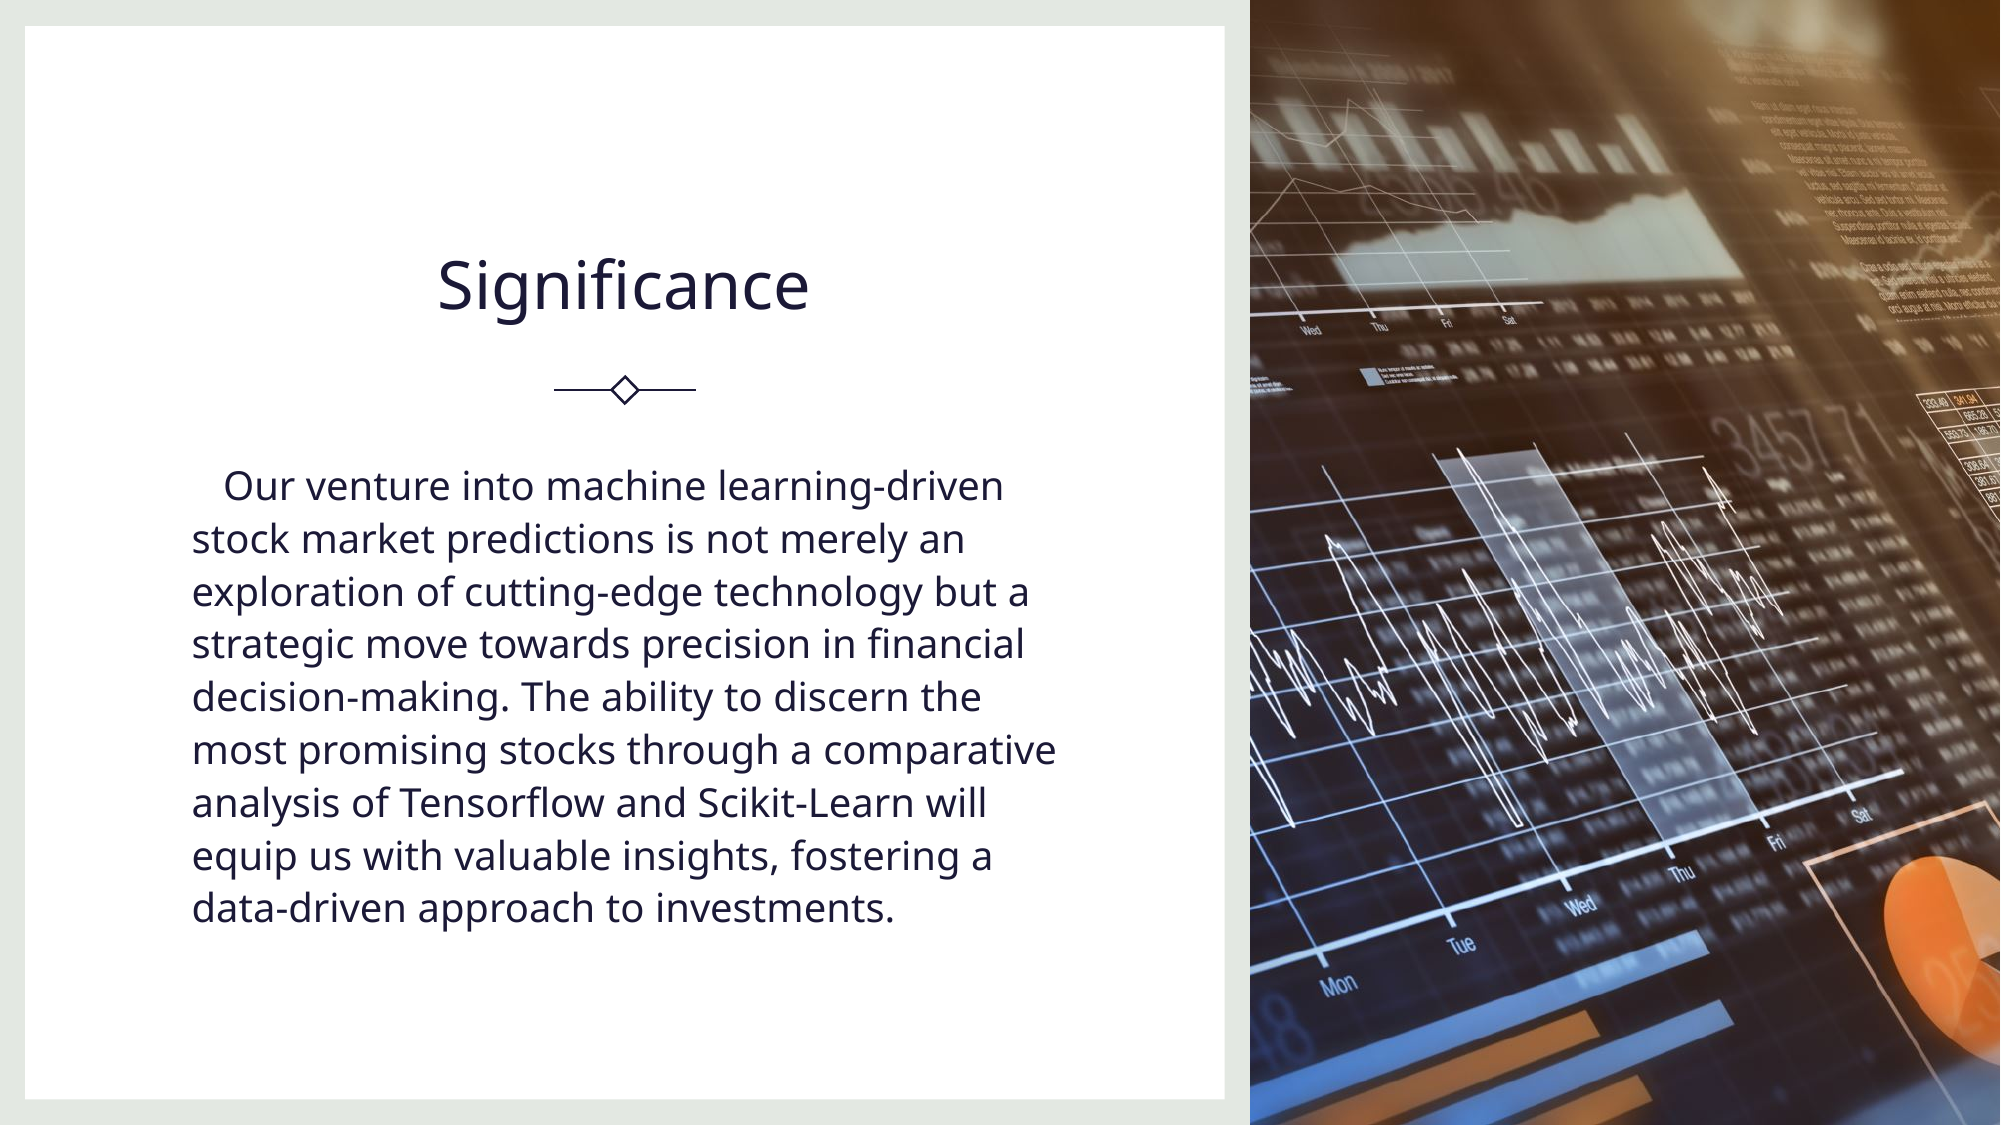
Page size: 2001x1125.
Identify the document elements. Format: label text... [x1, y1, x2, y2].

text_box [0, 0, 1249, 1125]
picture [1249, 0, 2000, 1125]
text_box [24, 25, 1226, 1100]
title Significance [176, 118, 1074, 331]
list Our venture into machine learning-driven stock market predictions is not merely an exploration of cutting-edge technology but a strategic move towards precision in financial decision-making. The ability to discern the most promising stocks through a comparative analysis of Tensorflow and Scikit-Learn will equip us with valuable insights, fostering a data-driven approach to investments. [176, 448, 1074, 979]
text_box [553, 380, 697, 400]
